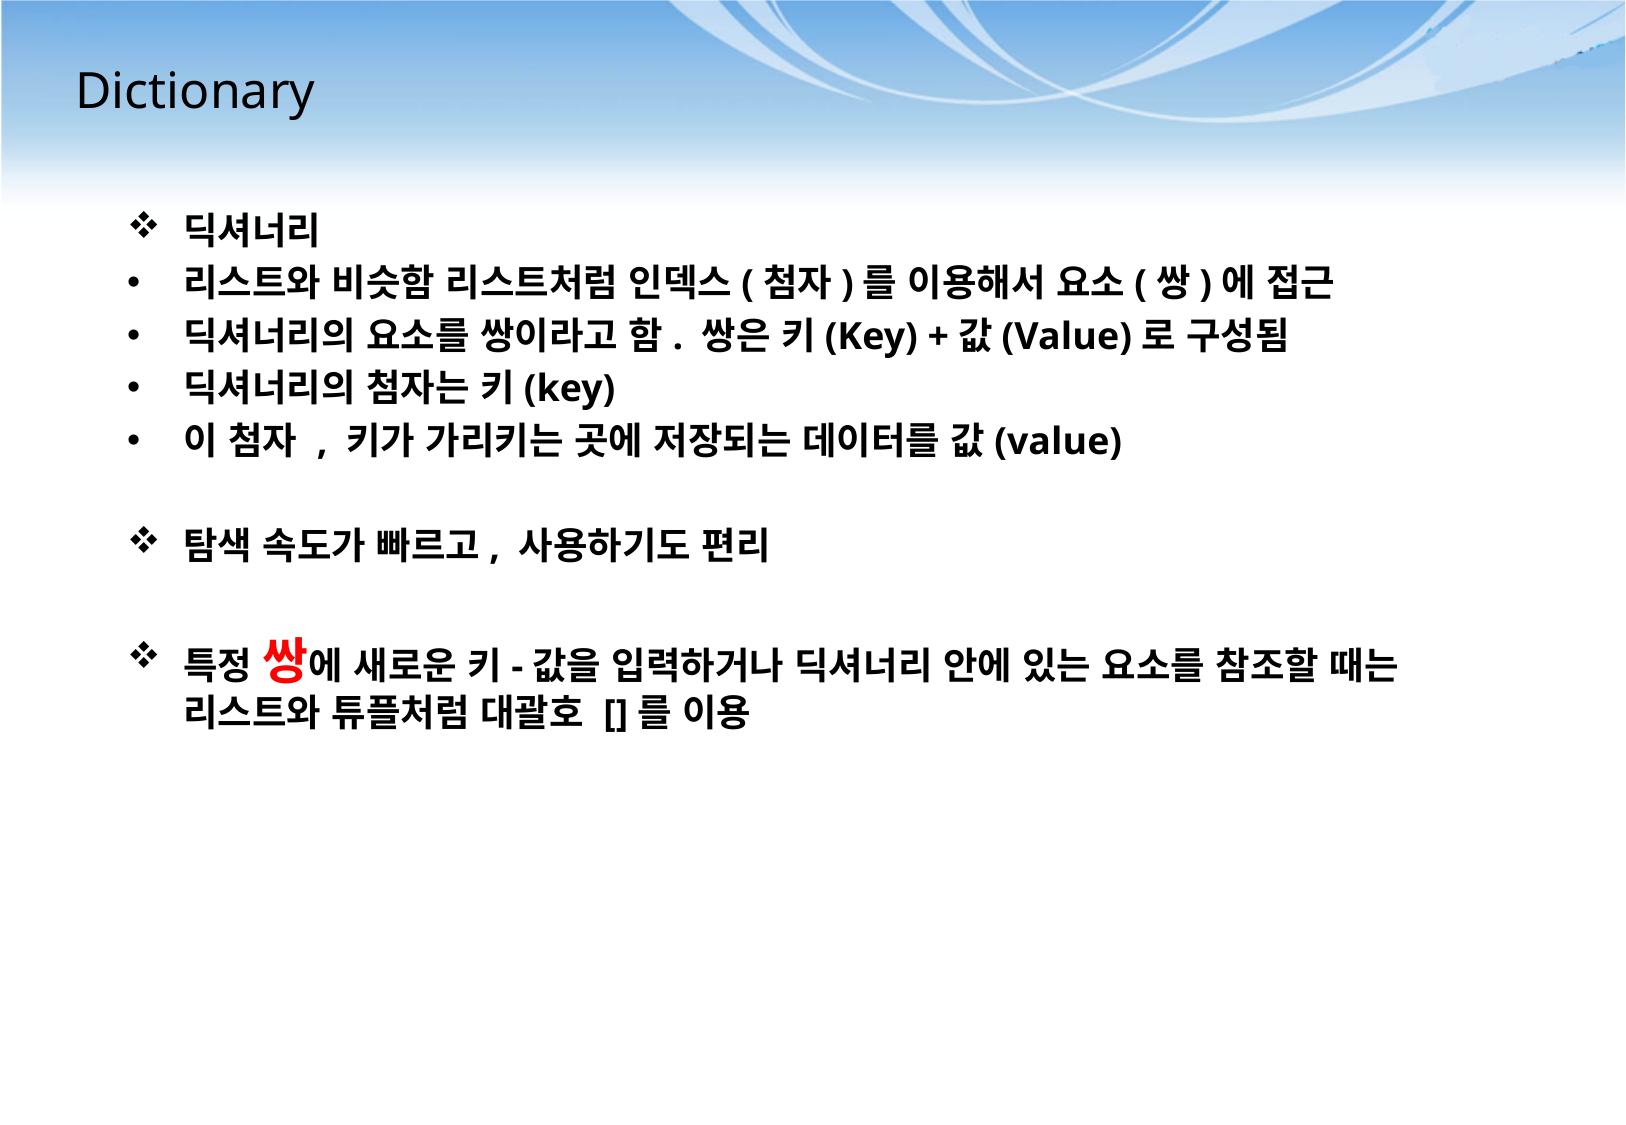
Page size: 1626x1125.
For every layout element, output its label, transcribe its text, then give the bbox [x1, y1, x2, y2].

list 딕셔너리 리스트와 비슷함 리스트처럼 인덱스(첨자)를 이용해서 요소(쌍)에 접근 딕셔너리의 요소를 쌍이라고 함. 쌍은 키(Key) +값(Value)로 구성됨 딕셔너리의 첨자는 키(key) 이 첨자 , 키가 가리키는 곳에 저장되는 데이터를 값(value) 탐색 속도가 빠르고, 사용하기도 편리 특정 쌍에 새로운 키-값을 입력하거나 딕셔너리 안에 있는 요소를 참조할 때는 리스트와 튜플처럼 대괄호 []를 이용 [111, 198, 1510, 941]
title Dictionary [60, 48, 1001, 130]
picture [0, 0, 1626, 1125]
